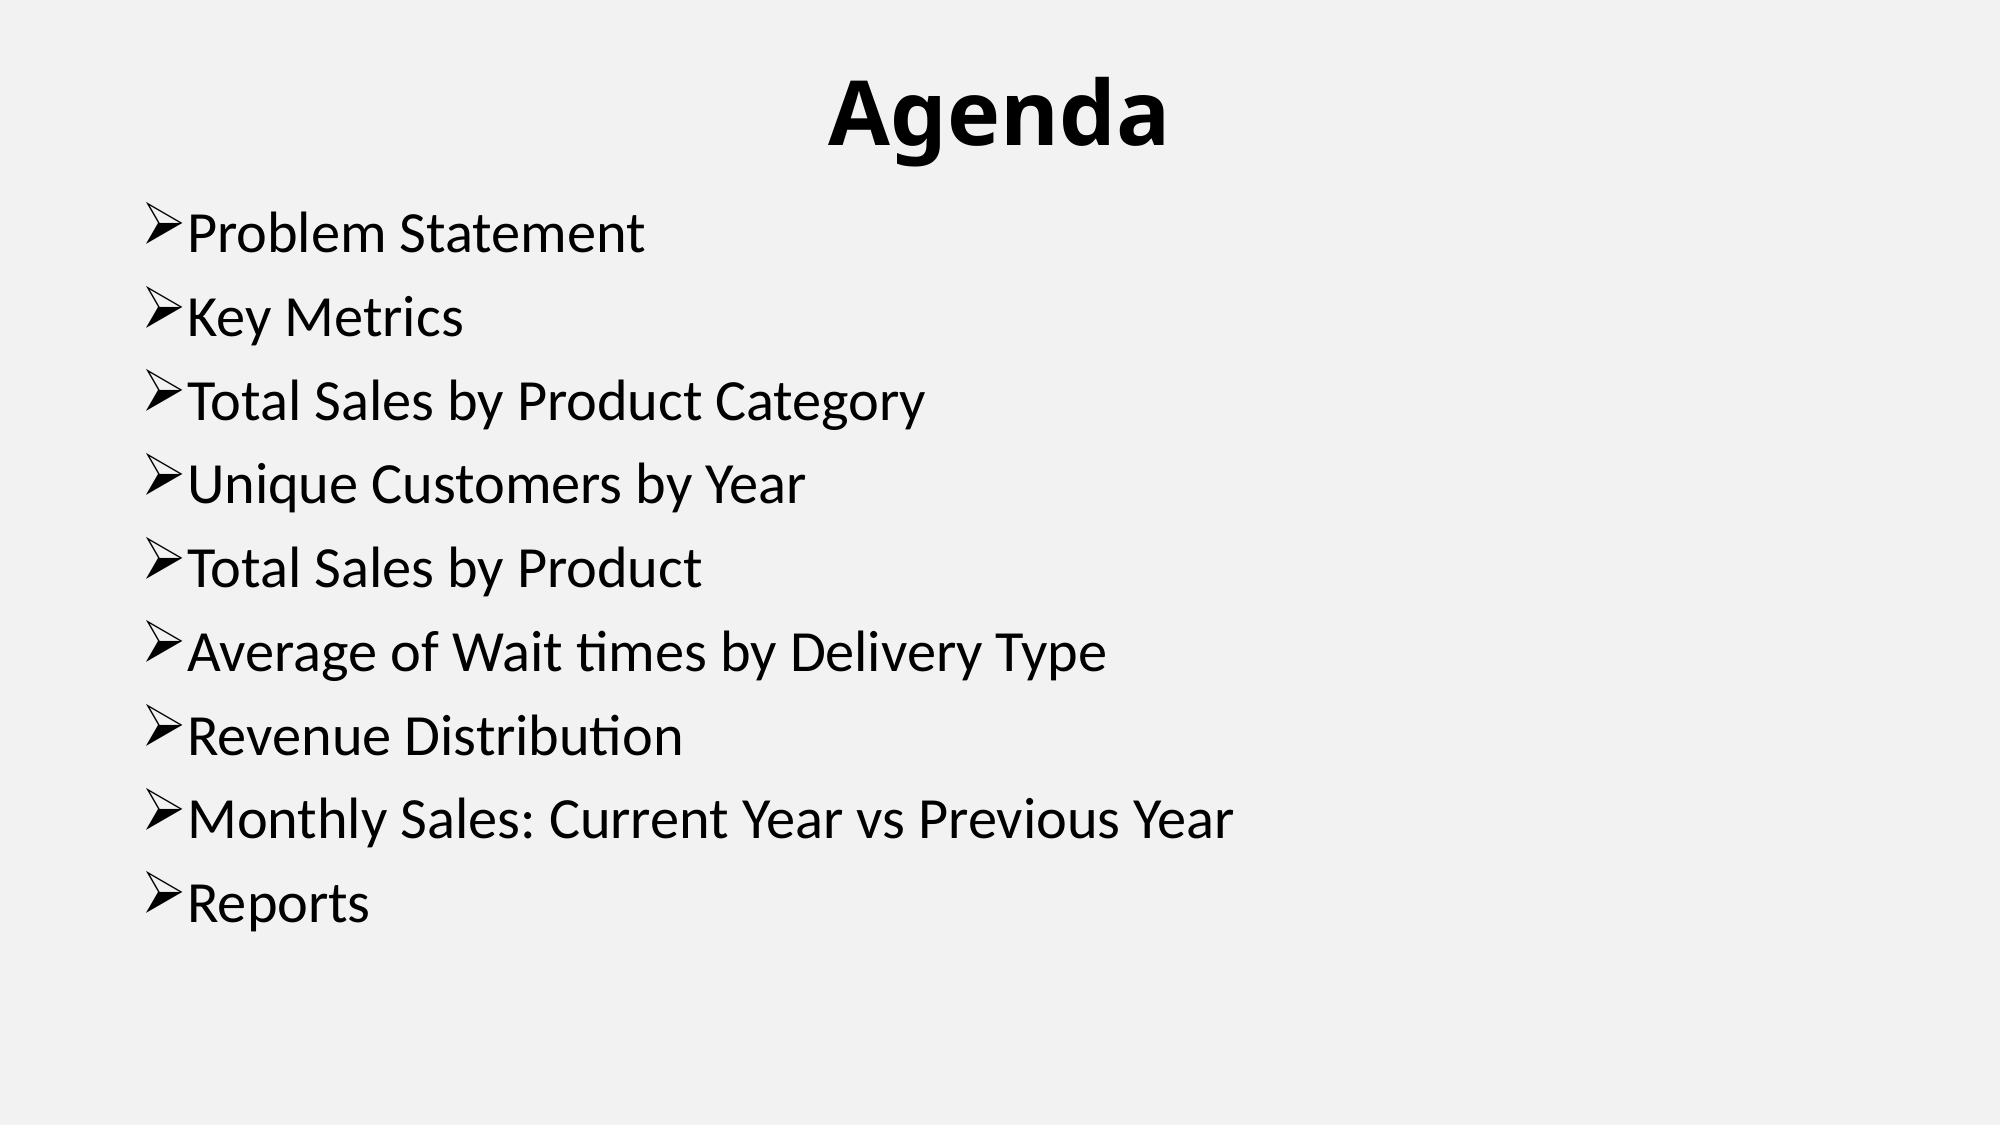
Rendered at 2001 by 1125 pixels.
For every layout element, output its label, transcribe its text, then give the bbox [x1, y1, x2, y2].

list Problem Statement Key Metrics Total Sales by Product Category Unique Customers by Year Total Sales by Product Average of Wait times by Delivery Type Revenue Distribution Monthly Sales: Current Year vs Previous Year Reports [126, 195, 1874, 1033]
title Agenda [137, 59, 1863, 173]
